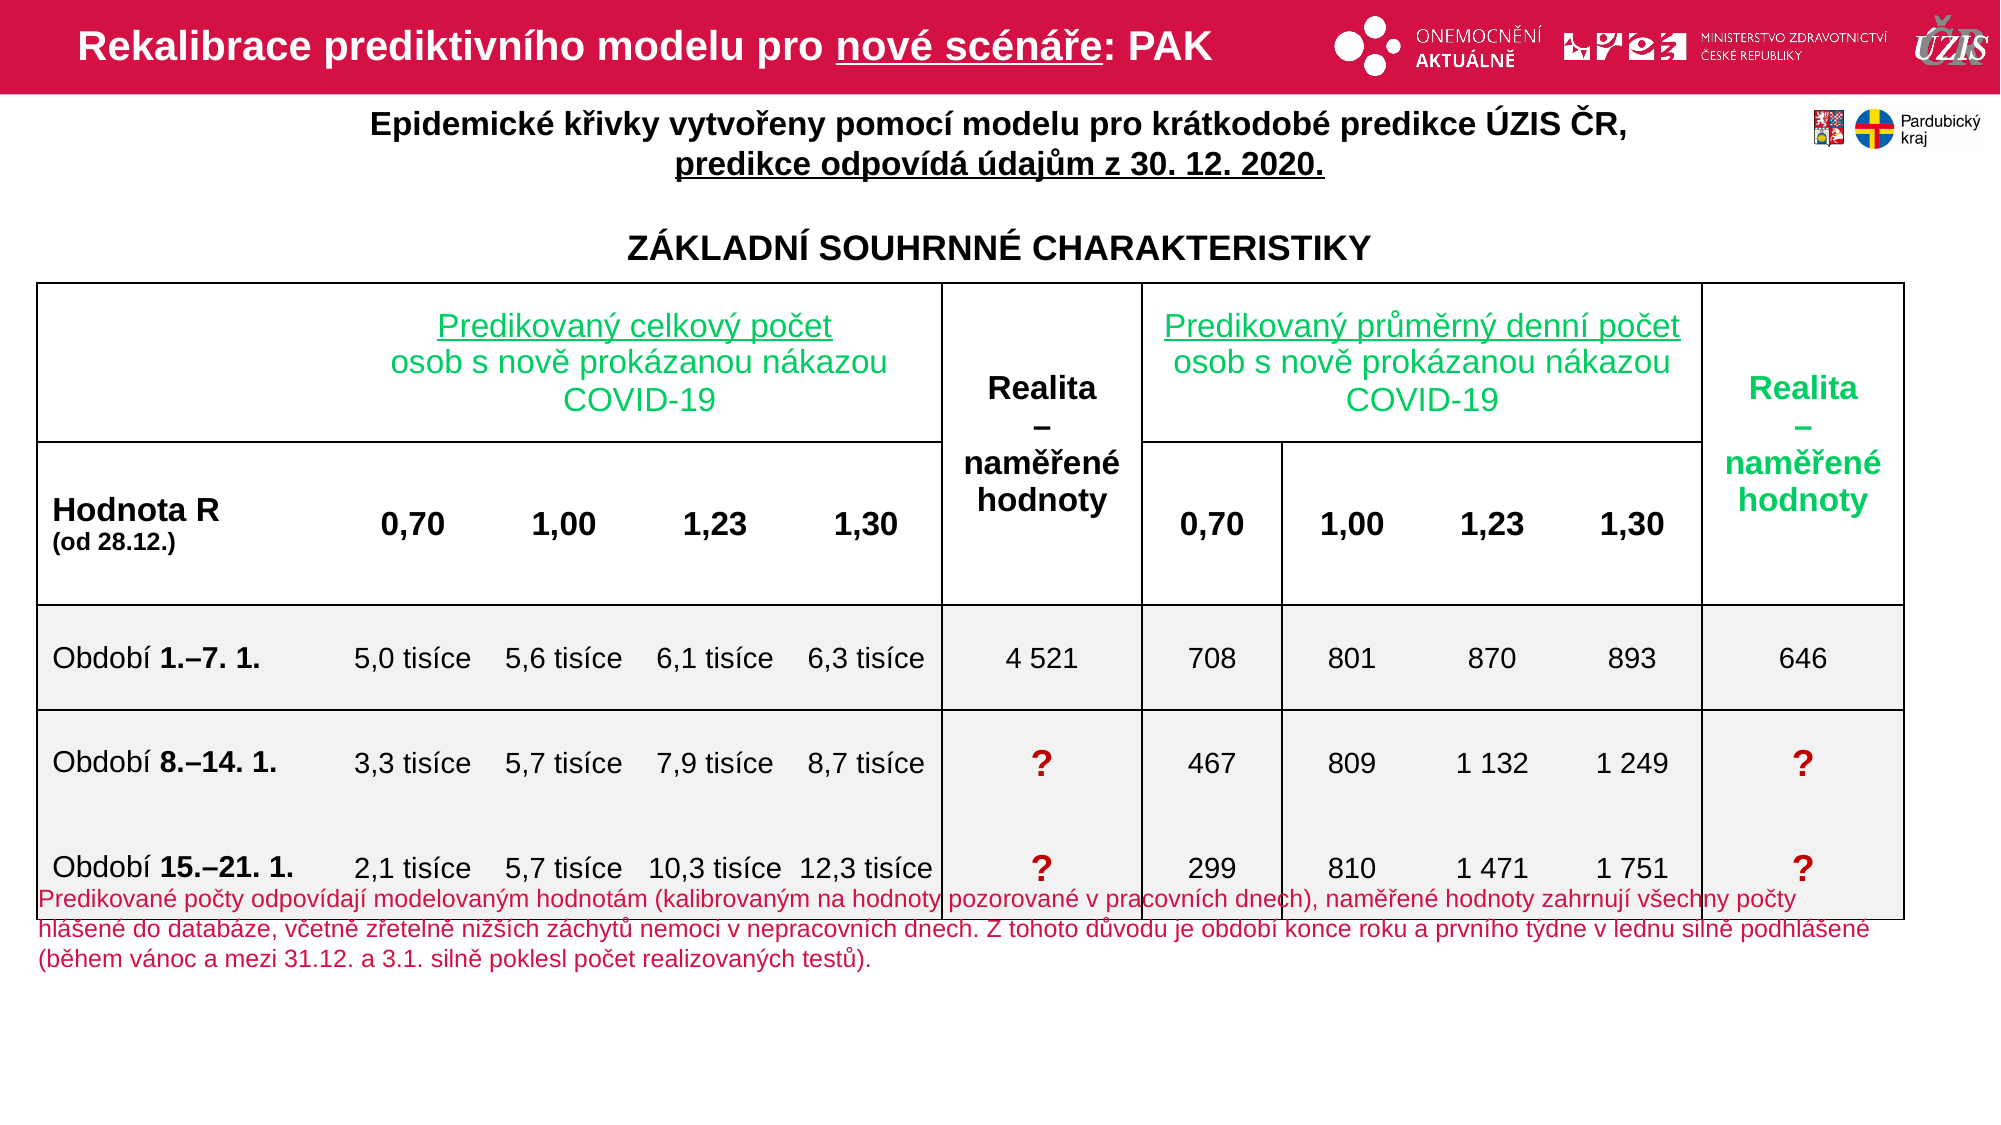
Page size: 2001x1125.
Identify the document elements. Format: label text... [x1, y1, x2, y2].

table_cell 3,3 tisíce [337, 711, 489, 815]
table_cell 5,6 tisíce [489, 606, 640, 709]
table_cell 299 [1143, 815, 1281, 875]
table_header Predikovaný celkový počet osob s nově prokázanou nákazou COVID-19 [337, 284, 941, 441]
table_cell ? [943, 815, 1141, 875]
table_cell 1 249 [1562, 711, 1701, 815]
table_cell ? [1703, 815, 1903, 919]
table_header Predikovaný průměrný denní počet osob s nově prokázanou nákazou COVID-19 [1143, 284, 1701, 441]
table_cell 5,0 tisíce [337, 606, 489, 709]
table_cell 870 [1422, 606, 1562, 709]
table_cell 10,3 tisíce [640, 815, 791, 875]
table_cell 1 471 [1422, 815, 1562, 875]
text_box Predikované počty odpovídají modelovaným hodnotám (kalibrovaným na hodnoty pozorované v pracovních dnech), naměřené hodnoty zahrnují všechny počty hlášené do databáze, včetně zřetelně nižších záchytů nemoci v nepracovních dnech. Z tohoto důvodu je období konce roku a prvního týdne v lednu silně podhlášené (během vánoc a mezi 31.12. a 3.1. silně poklesl počet realizovaných testů). [23, 875, 1891, 980]
table_cell 893 [1562, 606, 1701, 709]
table_cell 801 [1283, 606, 1422, 709]
table_cell 12,3 tisíce [791, 815, 941, 875]
table_cell Období 15.–21. 1. [38, 815, 337, 875]
table_cell Období 8.–14. 1. [38, 711, 337, 815]
table_cell 5,7 tisíce [489, 815, 640, 875]
table_cell 1,00 [1283, 443, 1422, 604]
table_cell 1,30 [791, 443, 941, 604]
table_cell ? [943, 711, 1141, 815]
table_cell 646 [1703, 606, 1903, 709]
picture [1334, 16, 1542, 76]
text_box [1813, 106, 1983, 150]
table_cell 1 132 [1422, 711, 1562, 815]
table_cell Hodnota R (od 28.12.) [38, 443, 337, 604]
table_cell Období 1.–7. 1. [38, 606, 337, 709]
table_cell ? [1703, 711, 1903, 815]
table_cell 1 751 [1562, 815, 1701, 875]
table_cell 0,70 [337, 443, 489, 604]
table_header [38, 284, 337, 441]
text_box Epidemické křivky vytvořeny pomocí modelu pro krátkodobé predikce ÚZIS ČR, predikce odpovídá údajům z 30. 12. 2020. ZÁKLADNÍ SOUHRNNÉ CHARAKTERISTIKY [0, 94, 2000, 275]
table_cell 1,23 [640, 443, 791, 604]
table_cell 1,23 [1422, 443, 1562, 604]
table_cell 7,9 tisíce [640, 711, 791, 815]
table_cell 810 [1283, 815, 1422, 875]
table_header Realita – naměřené hodnoty [1703, 284, 1903, 604]
table_header Realita – naměřené hodnoty [943, 284, 1141, 604]
picture [1563, 31, 1888, 60]
table_cell 4 521 [943, 606, 1141, 709]
table_cell 467 [1143, 711, 1281, 815]
table_cell 0,70 [1143, 443, 1281, 604]
picture [1915, 15, 1989, 66]
title Rekalibrace prediktivního modelu pro nové scénáře: PAK [62, 0, 1303, 95]
table_cell 5,7 tisíce [489, 711, 640, 815]
table_cell 6,1 tisíce [640, 606, 791, 709]
table_cell 708 [1143, 606, 1281, 709]
table_cell 2,1 tisíce [337, 815, 489, 875]
table_cell 1,30 [1562, 443, 1701, 604]
table_cell 8,7 tisíce [791, 711, 941, 815]
table_cell 6,3 tisíce [791, 606, 941, 709]
table_cell 809 [1283, 711, 1422, 815]
table_cell 1,00 [489, 443, 640, 604]
